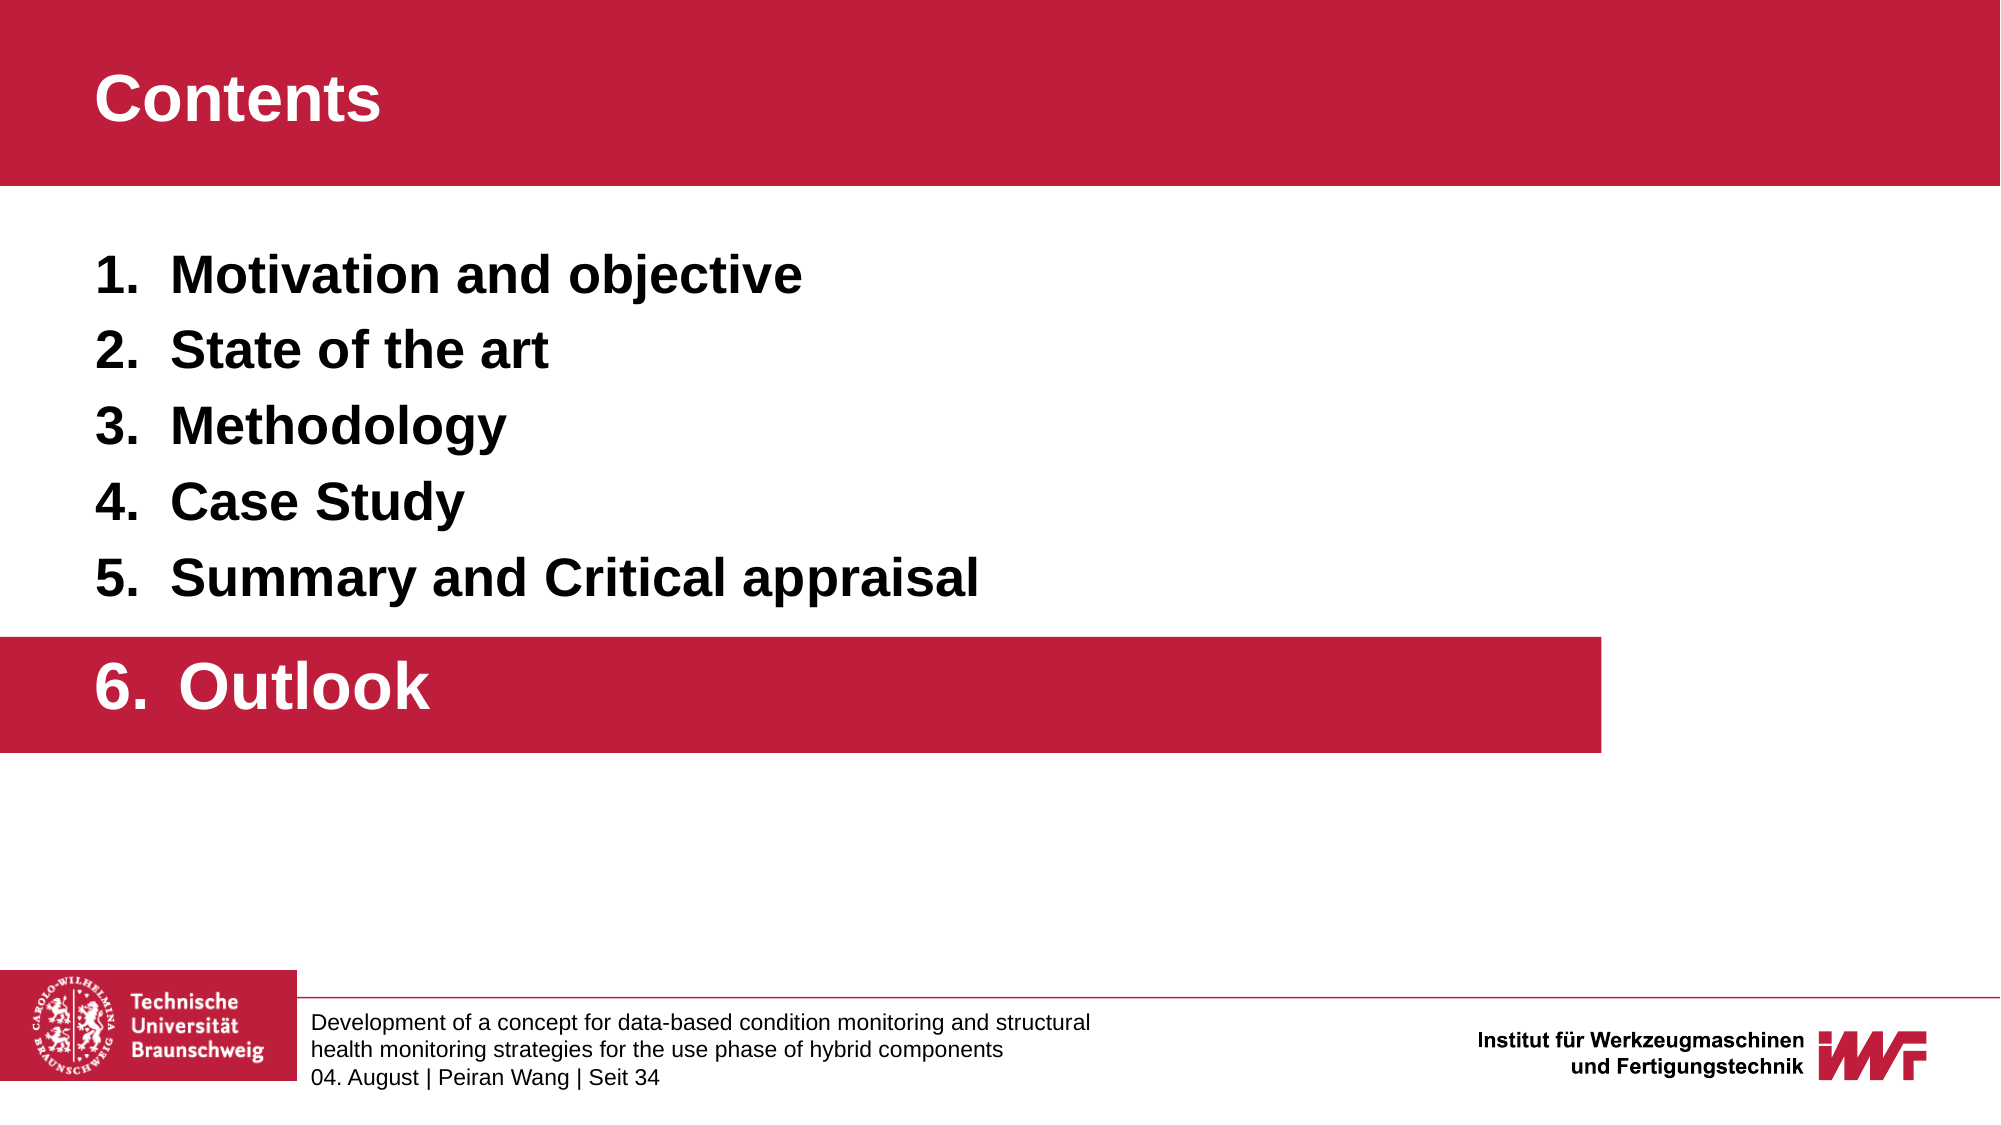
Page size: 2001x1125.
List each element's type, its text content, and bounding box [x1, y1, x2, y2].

text_box Outlook [94, 642, 1510, 723]
title Contents [94, 17, 1927, 135]
text_box [0, 636, 1602, 754]
list Motivation and objective State of the art Methodology Case Study Summary and Critical appraisal [95, 238, 1927, 519]
text_box Development of a concept for data-based condition monitoring and structural health monitoring strategies for the use phase of hybrid components 04. August | Peiran Wang | Seit 34 [310, 1007, 1094, 1090]
picture [0, 970, 297, 1081]
